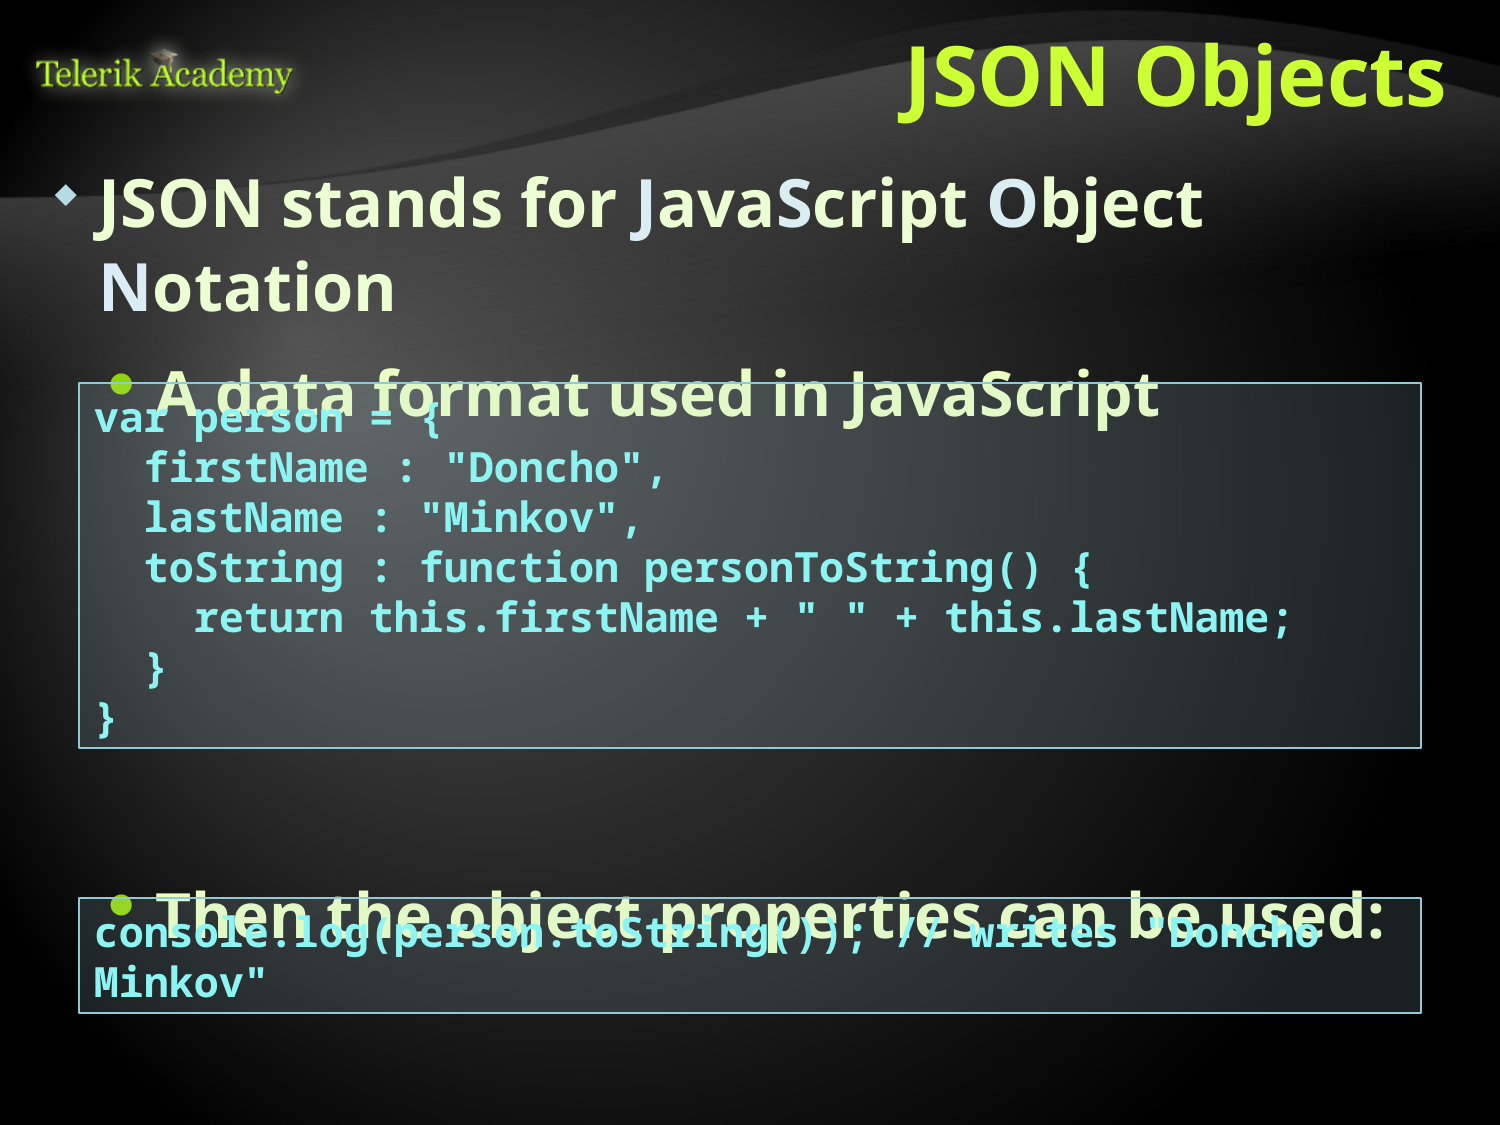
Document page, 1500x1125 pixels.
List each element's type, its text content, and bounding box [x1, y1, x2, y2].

text_box var person = { firstName : "Doncho", lastName : "Minkov", toString : function personToString() { return this.firstName + " " + this.lastName; } } [79, 382, 1421, 748]
list JSON stands for JavaScript Object Notation A data format used in JavaScript Then the object properties can be used: [37, 149, 1463, 1100]
picture [0, 0, 1500, 1125]
text_box console.log(person.toString()); // writes "Doncho Minkov" [79, 898, 1421, 1014]
title JSON Objects [300, 12, 1463, 149]
